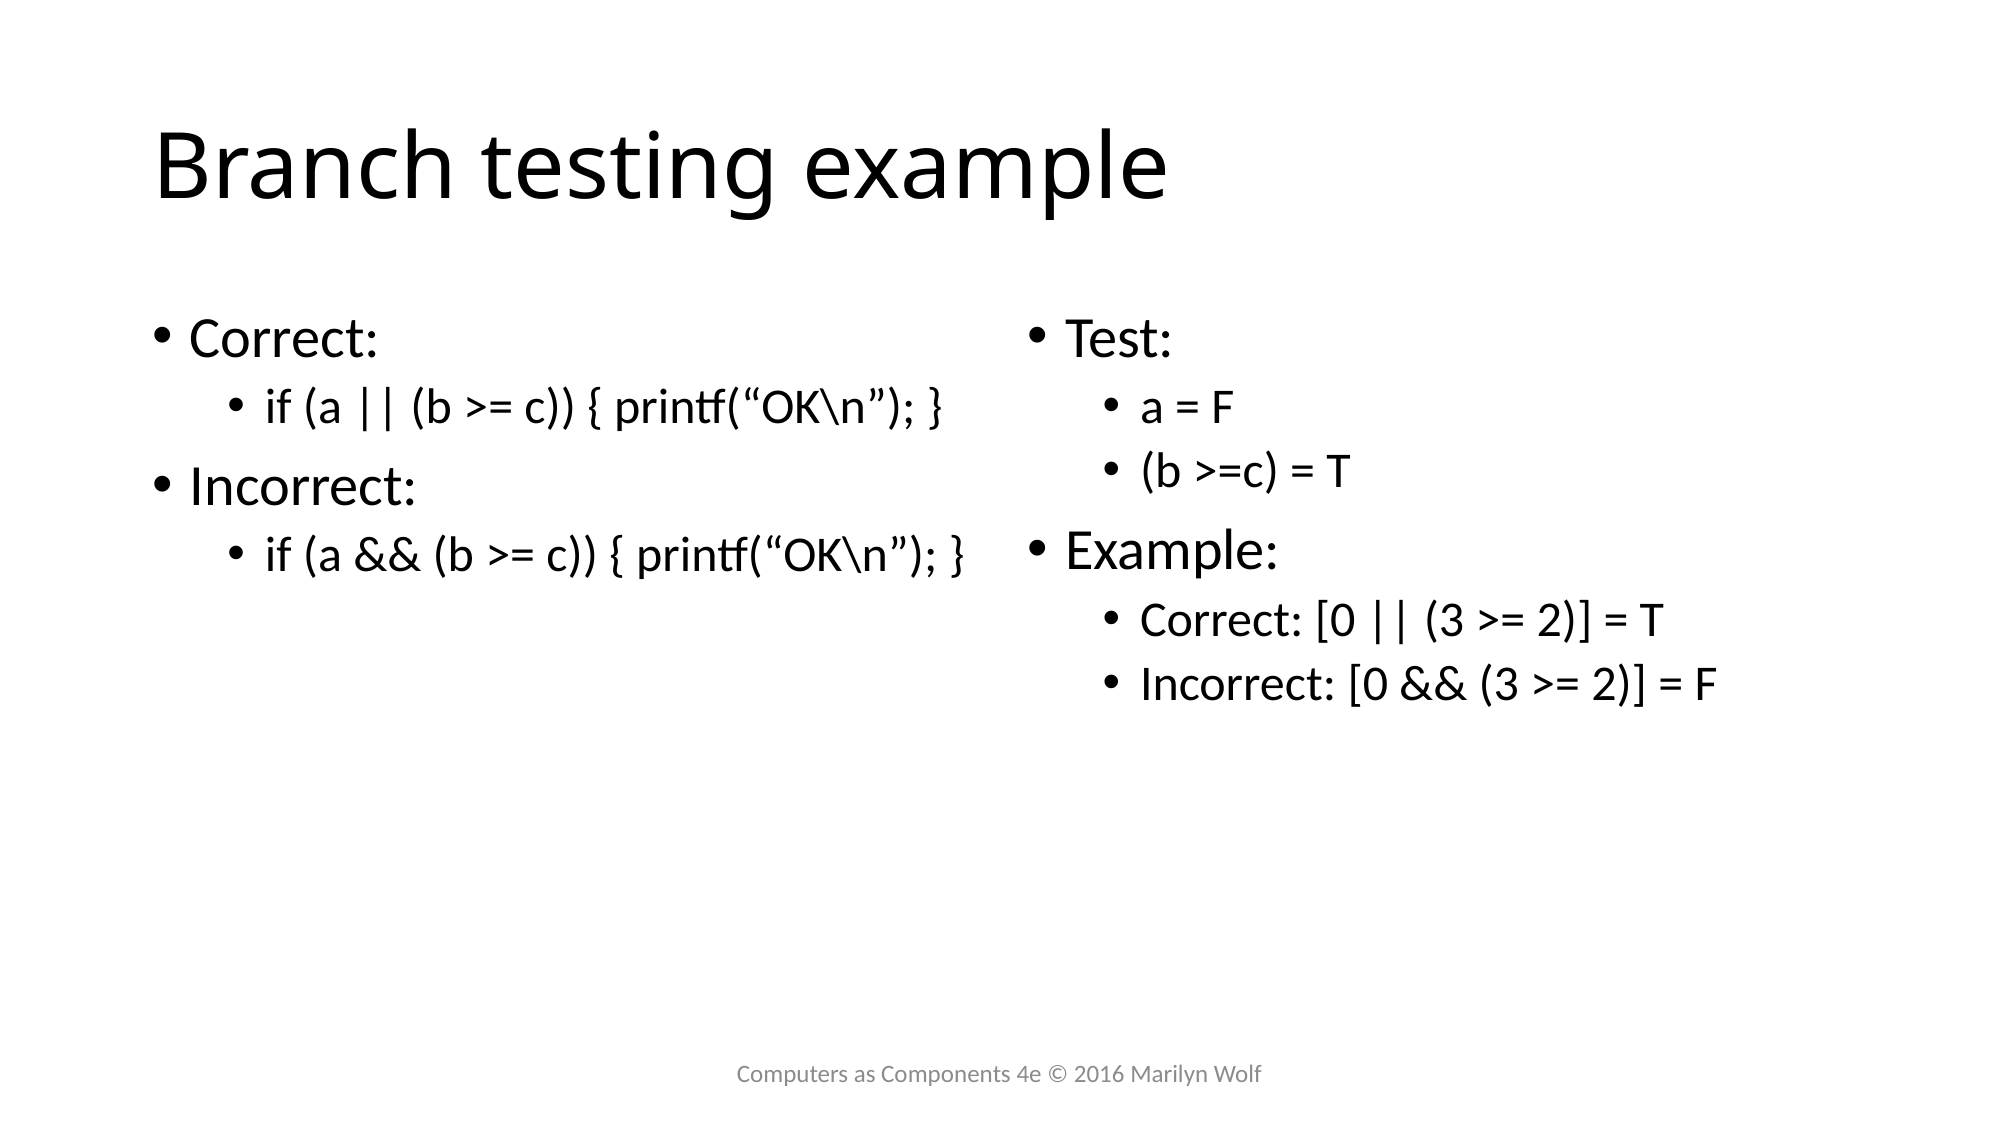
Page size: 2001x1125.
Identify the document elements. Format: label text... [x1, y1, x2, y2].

footer Computers as Components 4e © 2016 Marilyn Wolf [662, 1042, 1338, 1103]
list Correct: if (a || (b >= c)) { printf(“OK\n”); } Incorrect: if (a && (b >= c)) { printf(“OK\n”); } [137, 299, 988, 1014]
list Test: a = F (b >=c) = T Example: Correct: [0 || (3 >= 2)] = T Incorrect: [0 && (3 >= 2)] = F [1012, 299, 1863, 1014]
title Branch testing example [137, 59, 1863, 278]
